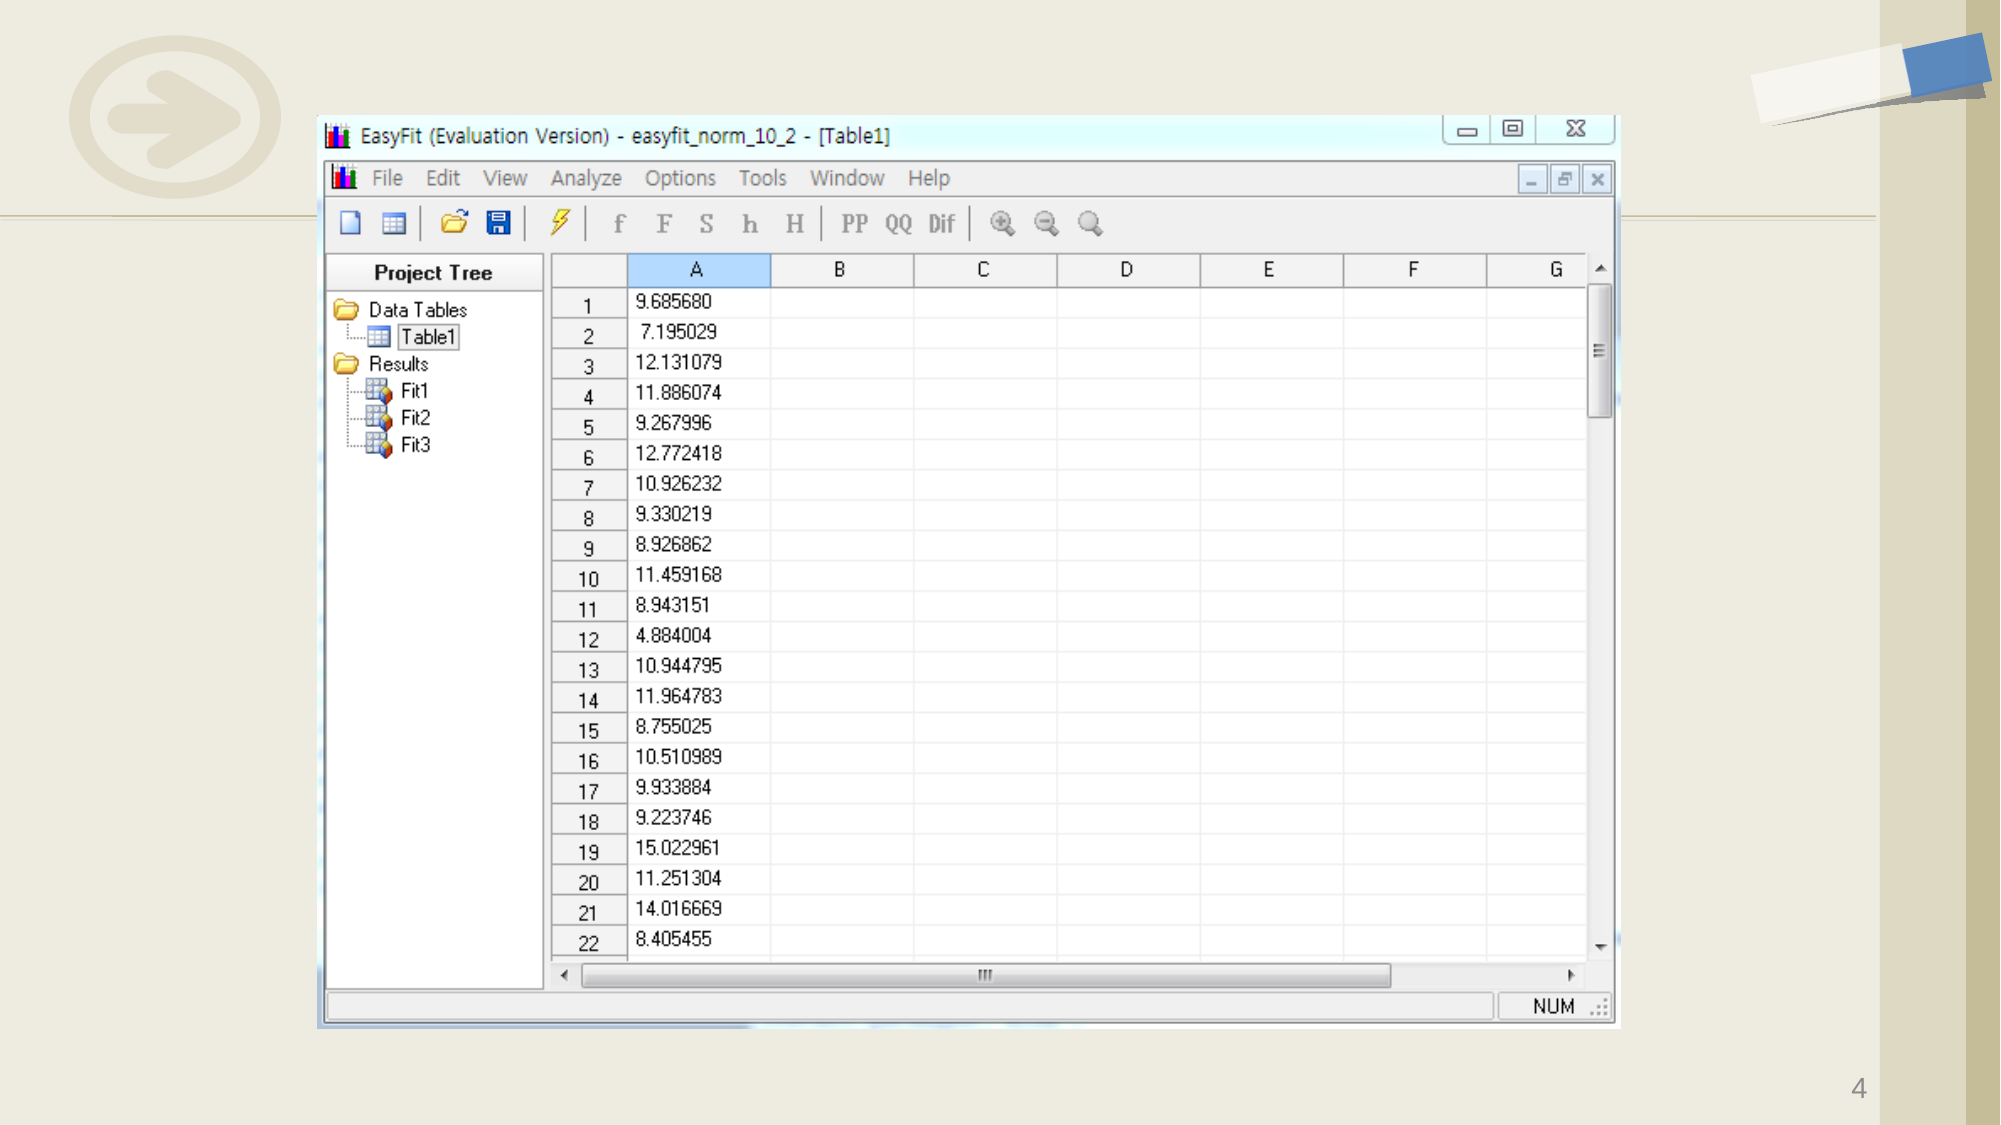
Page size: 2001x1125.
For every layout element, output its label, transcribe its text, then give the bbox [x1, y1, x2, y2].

slide_number 4 [1416, 1061, 1883, 1112]
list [317, 115, 1621, 1029]
